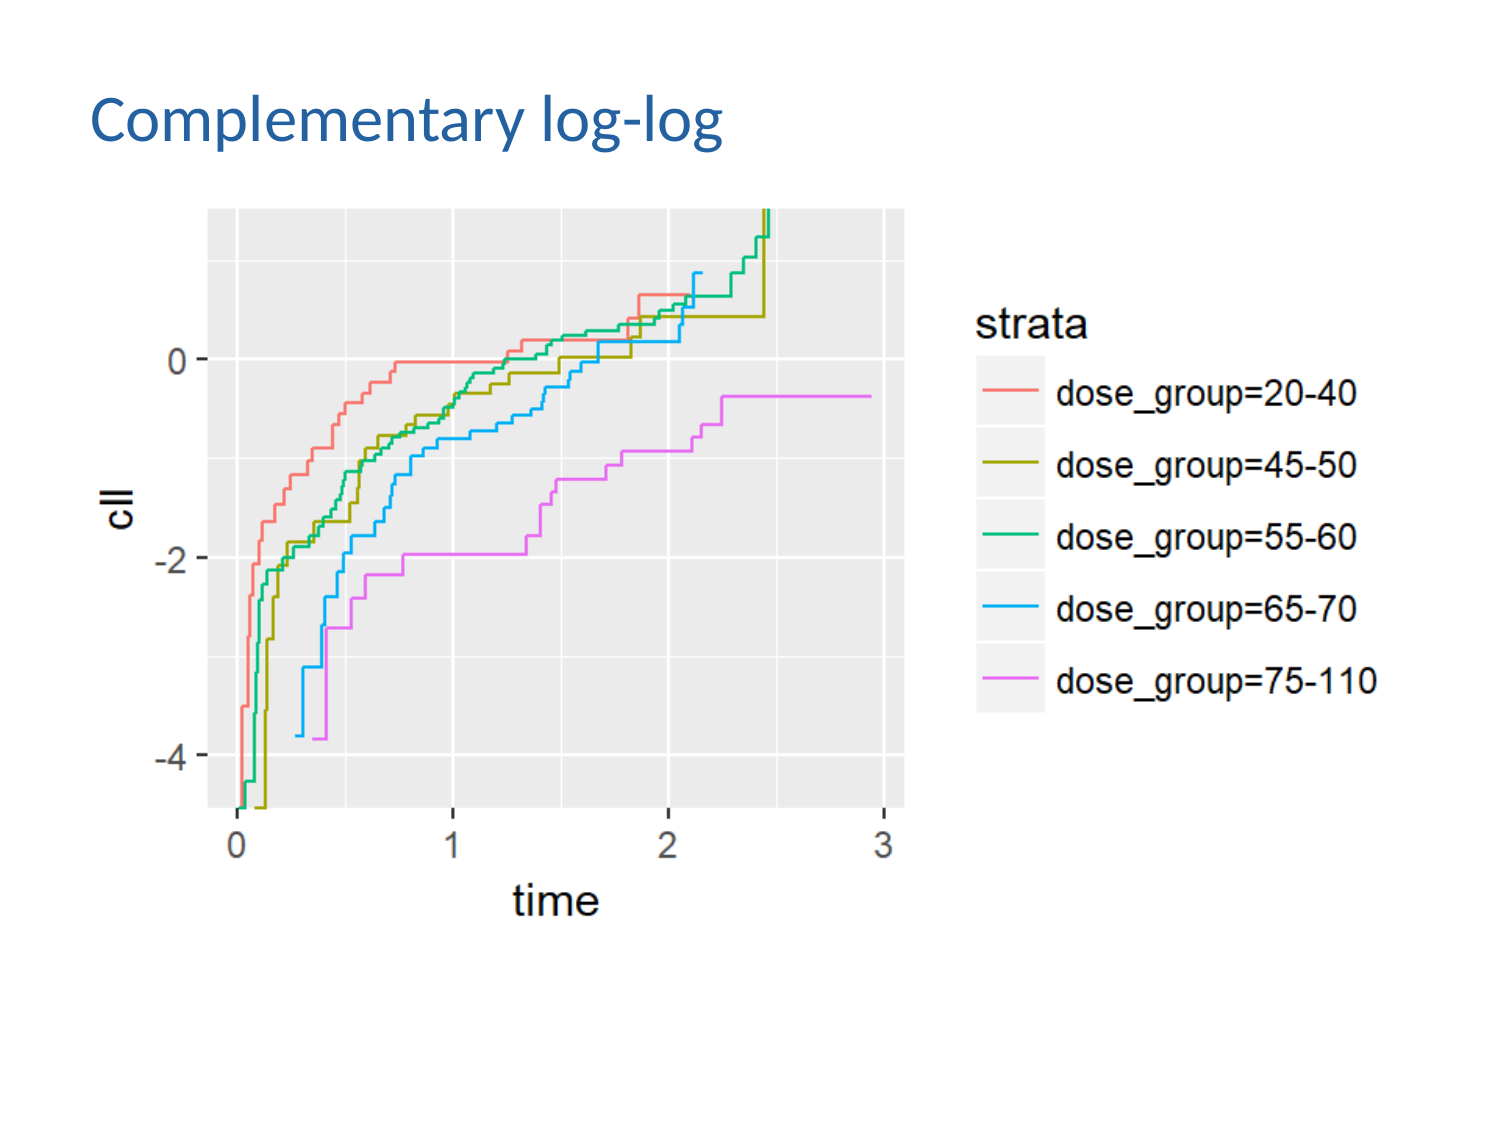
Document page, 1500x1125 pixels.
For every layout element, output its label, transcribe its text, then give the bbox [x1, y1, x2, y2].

title Complementary log-log [75, 62, 1425, 163]
picture [74, 187, 1426, 938]
